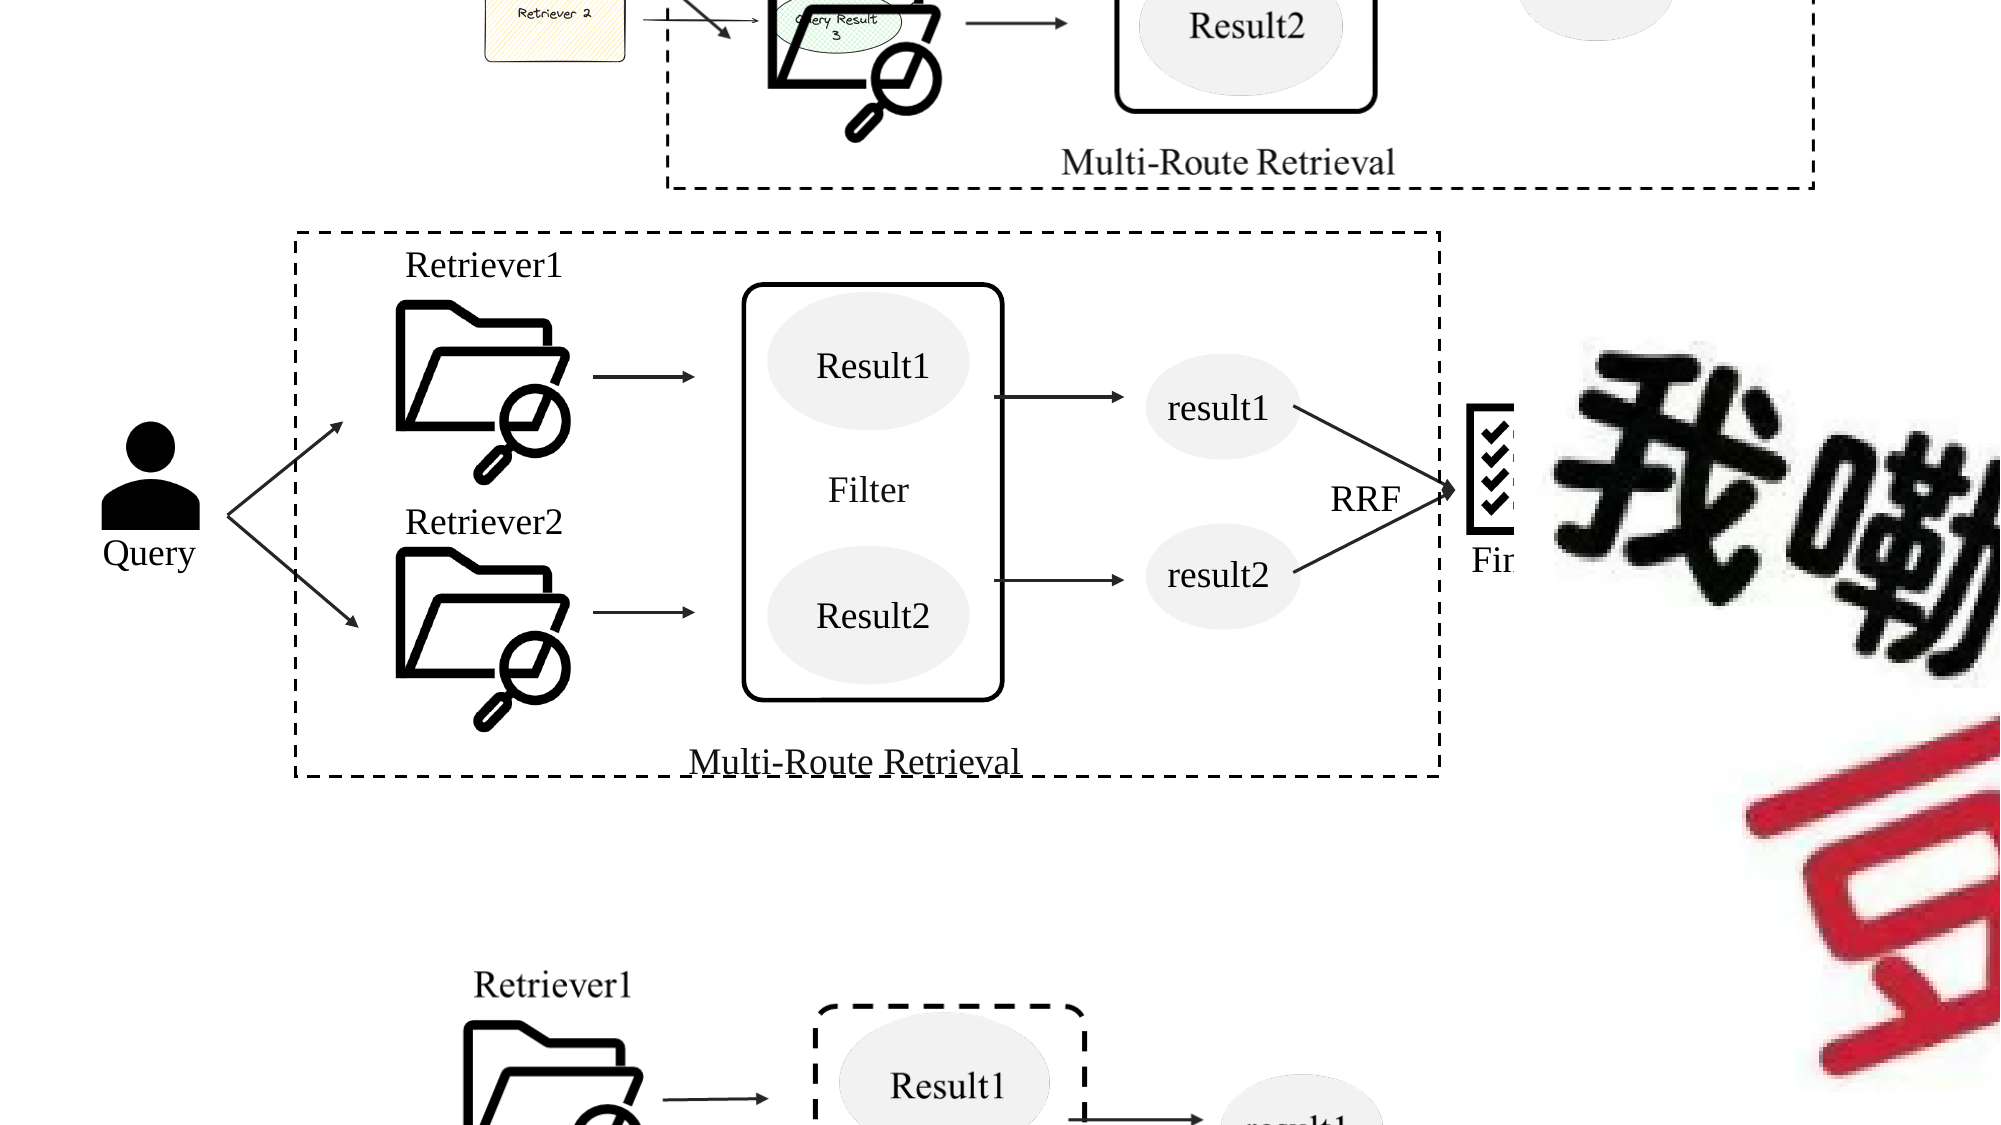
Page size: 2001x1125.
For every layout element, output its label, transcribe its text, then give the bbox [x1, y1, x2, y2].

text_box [1292, 491, 1456, 574]
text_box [1440, 392, 1513, 590]
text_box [362, 232, 602, 754]
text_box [226, 420, 344, 515]
text_box Multi-Route Retrieval [673, 699, 1072, 790]
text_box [226, 515, 360, 629]
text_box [743, 283, 1003, 701]
picture [139, 292, 2000, 1125]
text_box [294, 231, 1441, 778]
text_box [1292, 405, 1456, 491]
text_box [1145, 352, 1302, 631]
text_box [76, 399, 224, 583]
picture [234, 0, 1961, 208]
